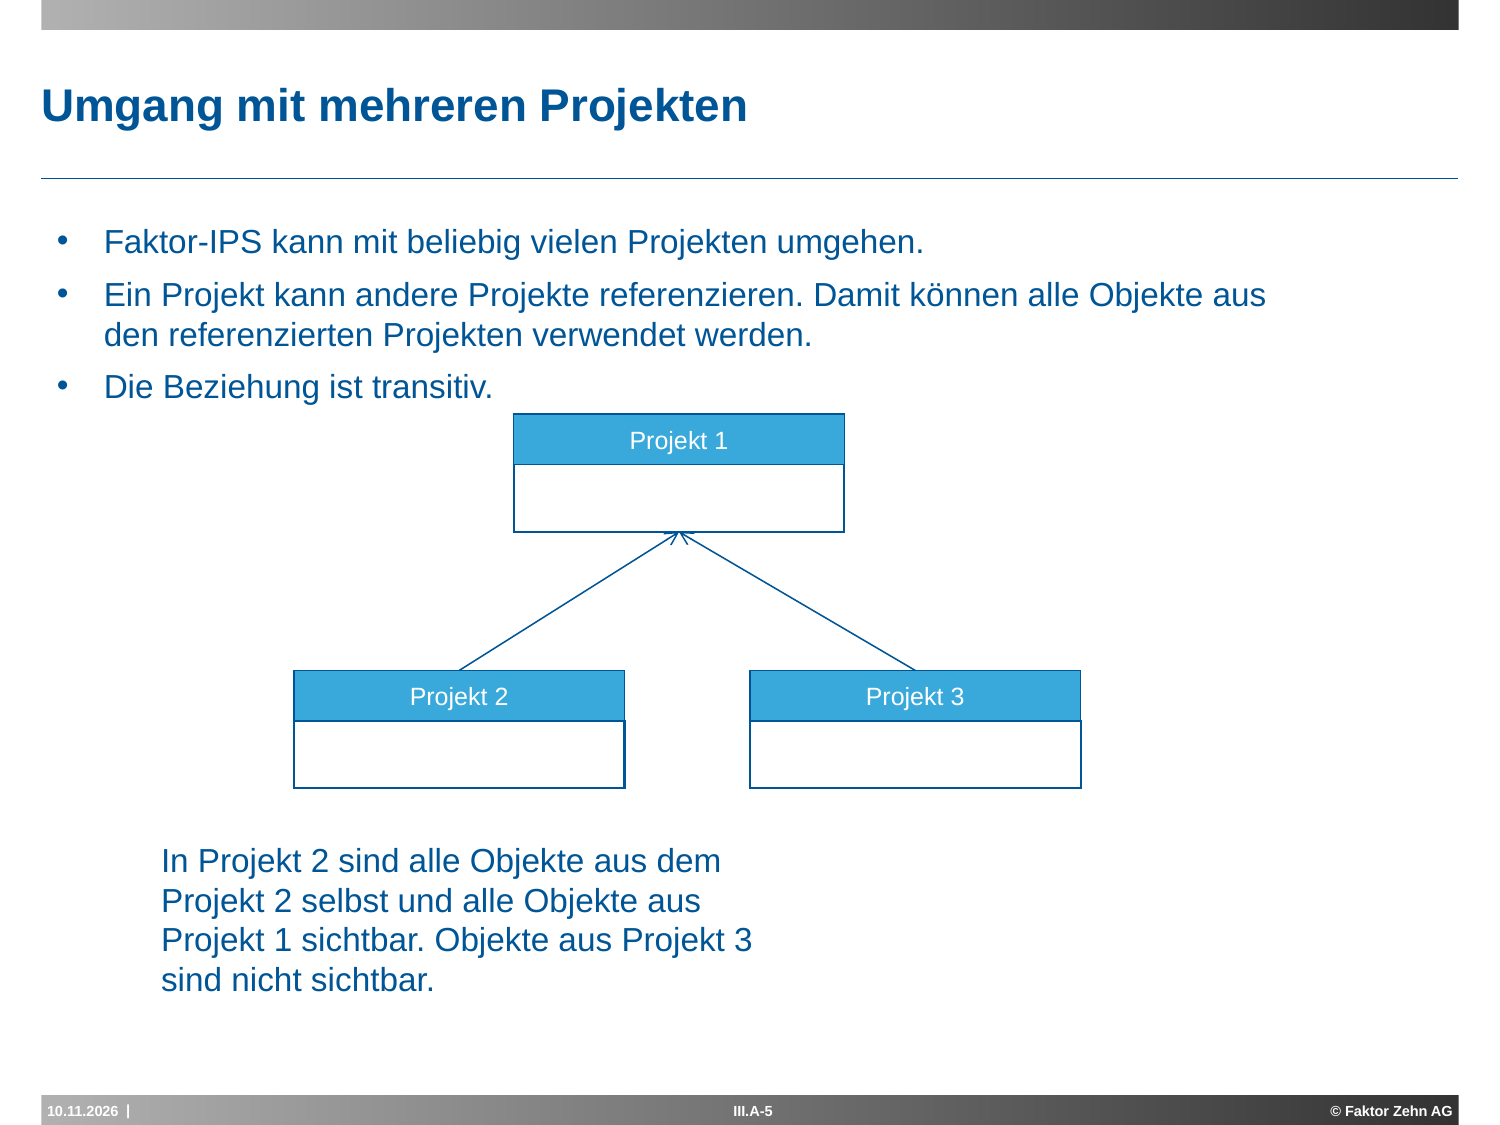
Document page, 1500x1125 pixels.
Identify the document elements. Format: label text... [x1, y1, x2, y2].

title Umgang mit mehreren Projekten [41, 29, 1459, 178]
picture [41, 0, 1459, 29]
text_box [513, 413, 845, 530]
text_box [678, 531, 916, 671]
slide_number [41, 1095, 142, 1125]
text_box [749, 670, 1081, 789]
text_box In Projekt 2 sind alle Objekte aus dem Projekt 2 selbst und alle Objekte aus Projekt 1 sichtbar. Objekte aus Projekt 3 sind nicht sichtbar. [155, 832, 798, 1045]
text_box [293, 670, 625, 789]
picture [142, 1095, 702, 1125]
picture [804, 1095, 1459, 1125]
slide_number III.A-5 [702, 1095, 804, 1125]
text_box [459, 531, 677, 671]
text_box Faktor-IPS kann mit beliebig vielen Projekten umgehen. Ein Projekt kann andere Projekte referenzieren. Damit können alle Objekte aus den referenzierten Projekten verwendet werden. Die Beziehung ist transitiv. [50, 214, 1308, 411]
